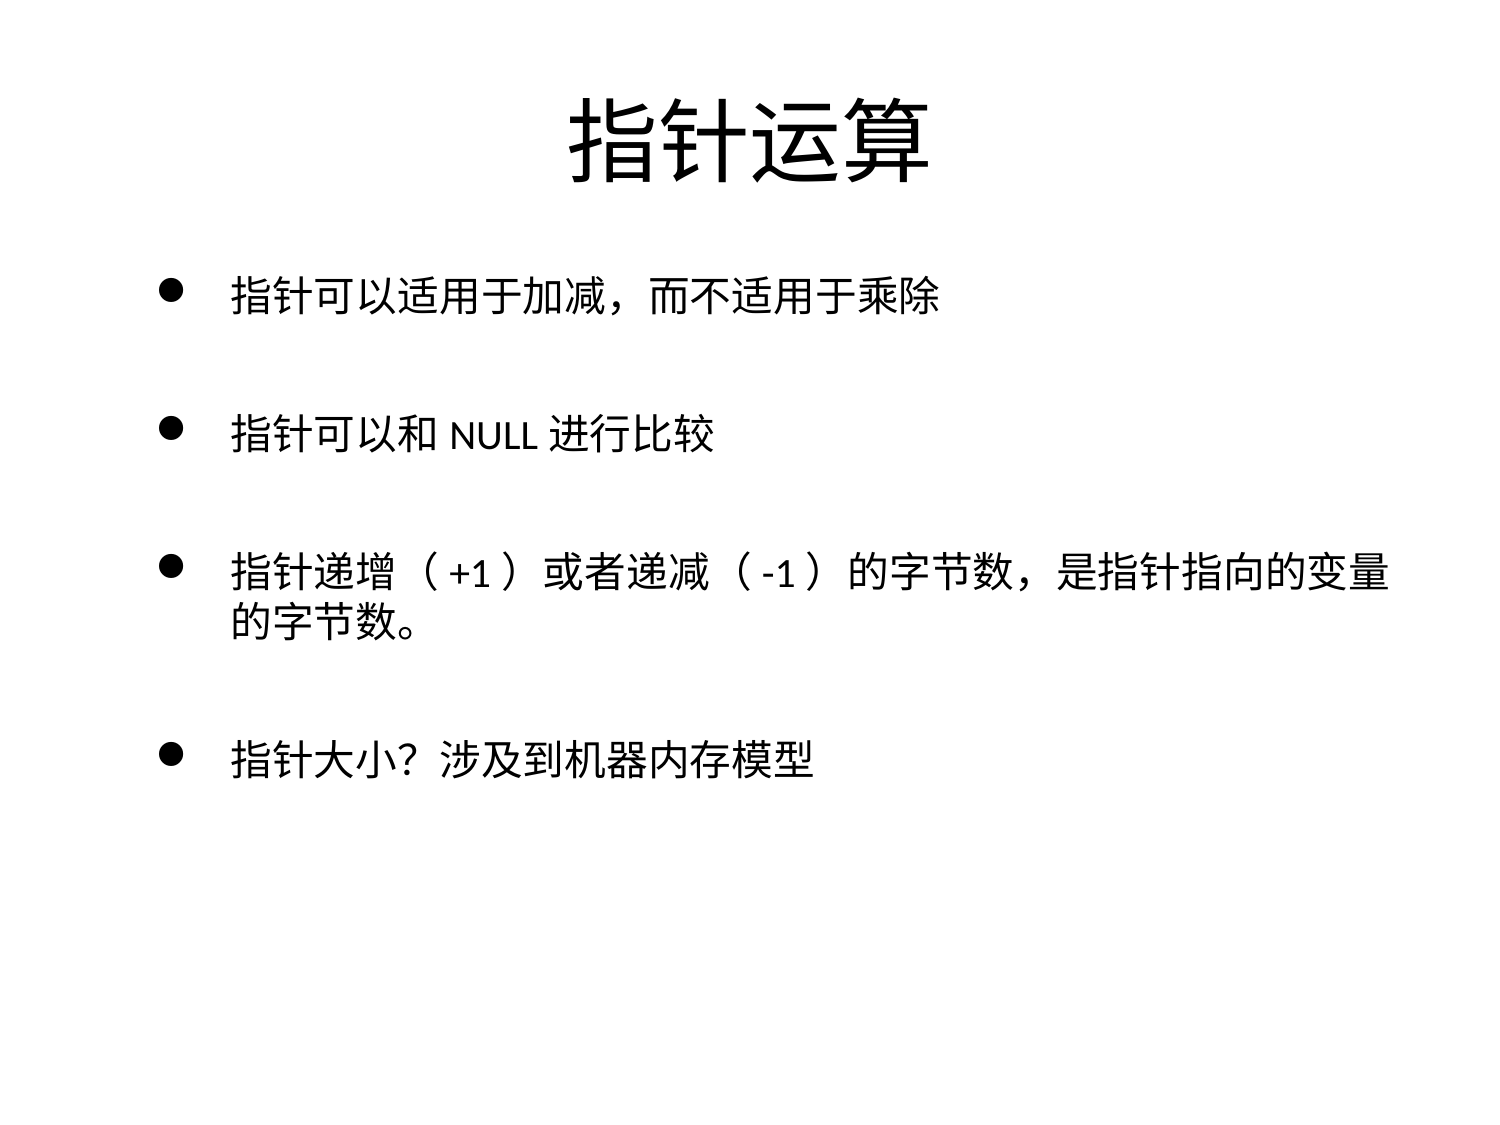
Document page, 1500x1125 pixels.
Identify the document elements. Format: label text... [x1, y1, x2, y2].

title 指针运算 [75, 45, 1425, 233]
list 指针可以适用于加减，而不适用于乘除 指针可以和NULL进行比较 指针递增（+1）或者递减（-1）的字节数，是指针指向的变量的字节数。 指针大小？涉及到机器内存模型 [75, 262, 1425, 1079]
